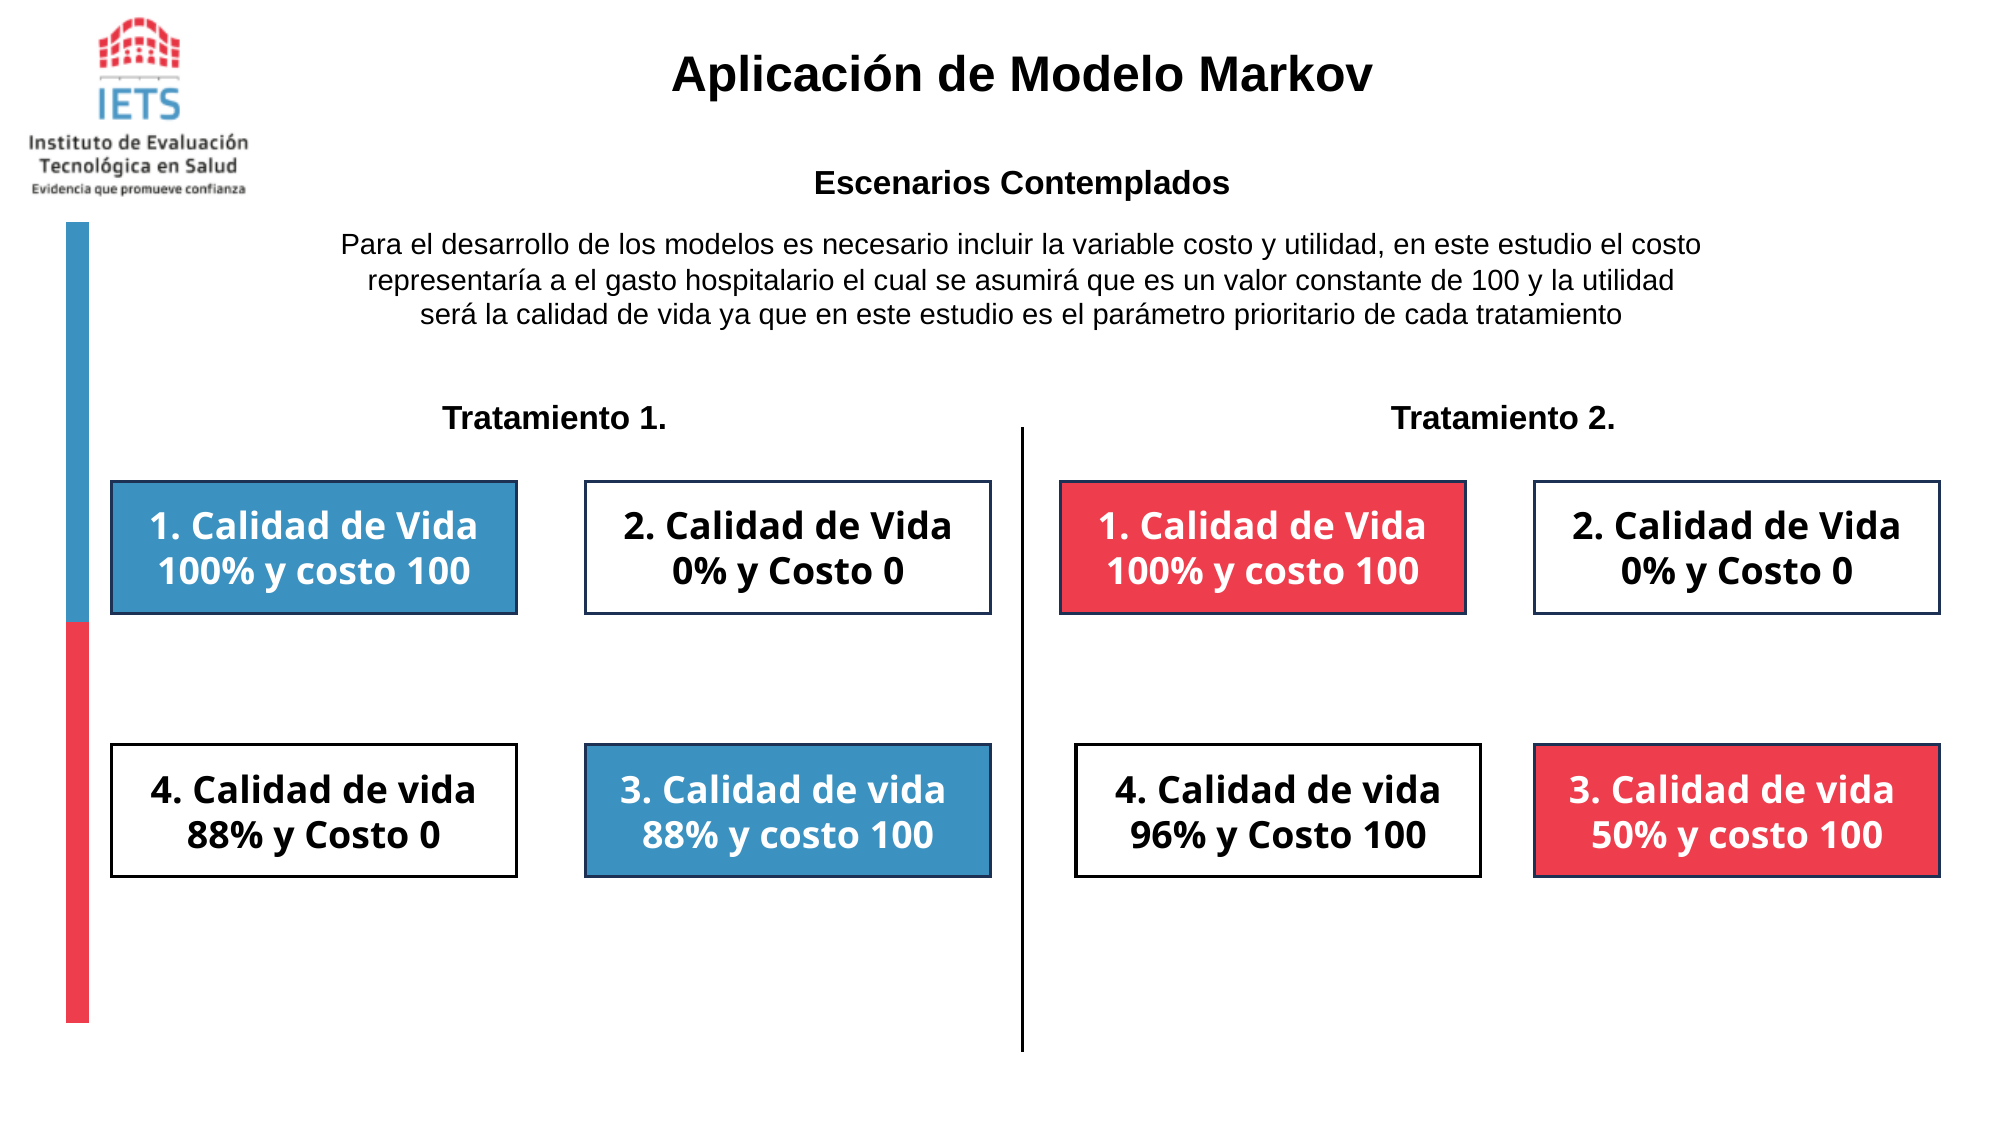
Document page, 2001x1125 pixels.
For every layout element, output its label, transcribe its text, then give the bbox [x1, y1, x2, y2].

text_box Tratamiento 1. [243, 388, 867, 444]
text_box 3. Calidad de vida 88% y costo 100 [584, 743, 992, 878]
text_box 1. Calidad de Vida 100% y costo 100 [110, 480, 518, 615]
text_box 4. Calidad de vida 96% y Costo 100 [1074, 743, 1482, 878]
text_box 3. Calidad de vida 50% y costo 100 [1533, 743, 1941, 878]
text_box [67, 223, 88, 1022]
picture [0, 1, 289, 211]
text_box 2. Calidad de Vida 0% y Costo 0 [584, 480, 992, 615]
text_box 1. Calidad de Vida 100% y costo 100 [1059, 480, 1467, 615]
text_box Para el desarrollo de los modelos es necesario incluir la variable costo y utilidad, en este estudio el costo representaría a el gasto hospitalario el cual se asumirá que es un valor constante de 100 y la utilidad será la calidad de vida ya que en este estudio es el parámetro prioritario de cada tratamiento [324, 218, 1720, 338]
text_box 2. Calidad de Vida 0% y Costo 0 [1533, 480, 1941, 615]
text_box Escenarios Contemplados [710, 153, 1334, 209]
text_box 4. Calidad de vida 88% y Costo 0 [110, 743, 518, 878]
text_box Tratamiento 2. [1192, 388, 1815, 444]
text_box Aplicación de Modelo Markov [655, 33, 1389, 109]
